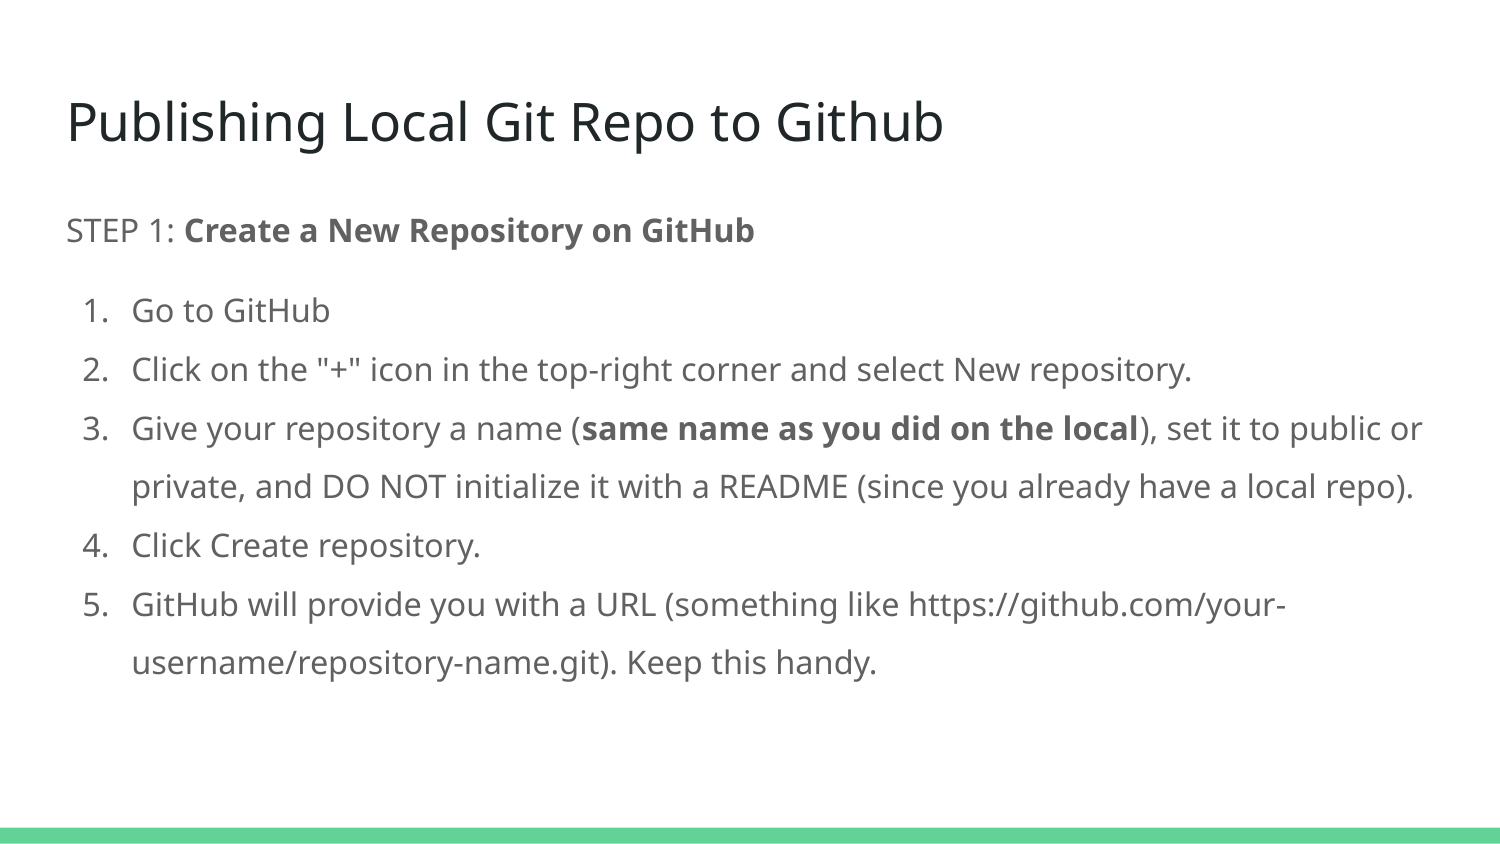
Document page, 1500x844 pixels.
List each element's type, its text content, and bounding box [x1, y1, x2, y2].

title Publishing Local Git Repo to Github [51, 72, 1449, 167]
list STEP 1: Create a New Repository on GitHub Go to GitHub Click on the "+" icon in the top-right corner and select New repository. Give your repository a name (same name as you did on the local), set it to public or private, and DO NOT initialize it with a README (since you already have a local repo). Click Create repository. GitHub will provide you with a URL (something like https://github.com/your-username/repository-name.git). Keep this handy. [51, 189, 1449, 750]
